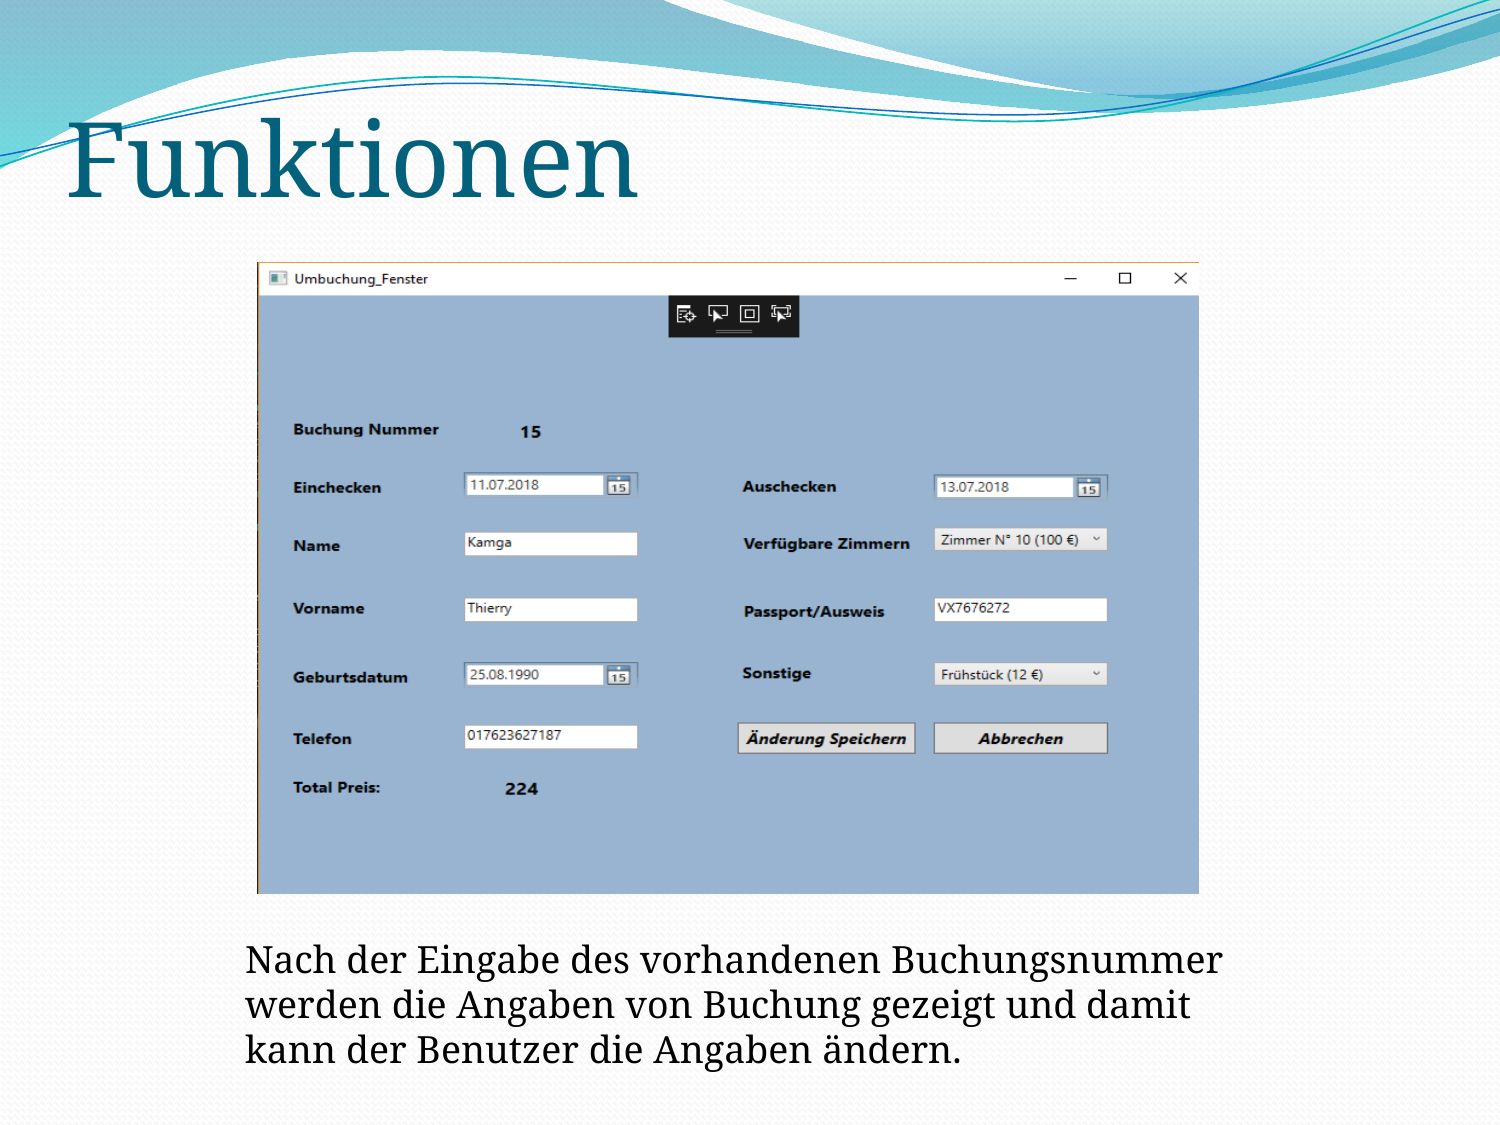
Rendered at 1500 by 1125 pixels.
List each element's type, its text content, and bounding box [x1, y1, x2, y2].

text_box Nach der Eingabe des vorhandenen Buchungsnummer werden die Angaben von Buchung gezeigt und damit kann der Benutzer die Angaben ändern. [230, 928, 1247, 1079]
title Funktionen [64, 30, 1415, 219]
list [256, 262, 1200, 894]
